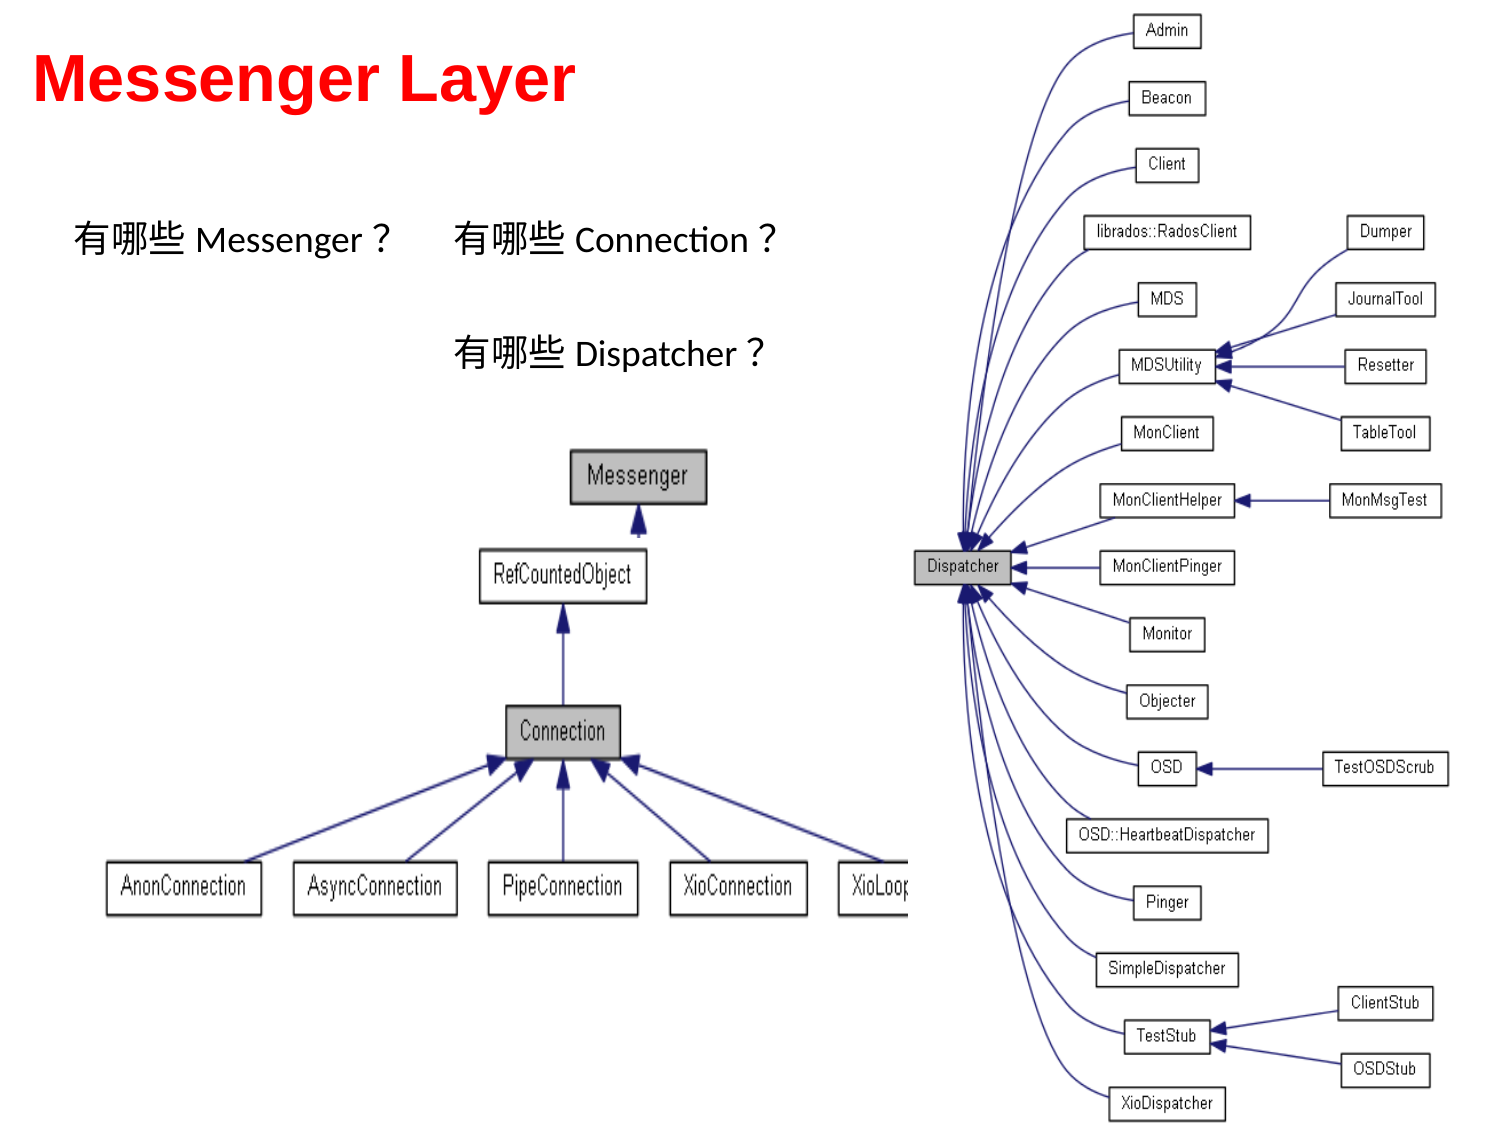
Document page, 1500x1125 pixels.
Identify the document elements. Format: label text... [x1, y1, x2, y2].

text_box 有哪些Connection？ [438, 208, 903, 268]
text_box 有哪些Dispatcher？ [438, 321, 903, 382]
text_box Messenger Layer [17, 26, 680, 122]
text_box 有哪些Messenger？ [58, 208, 438, 268]
picture [100, 7, 1454, 1125]
